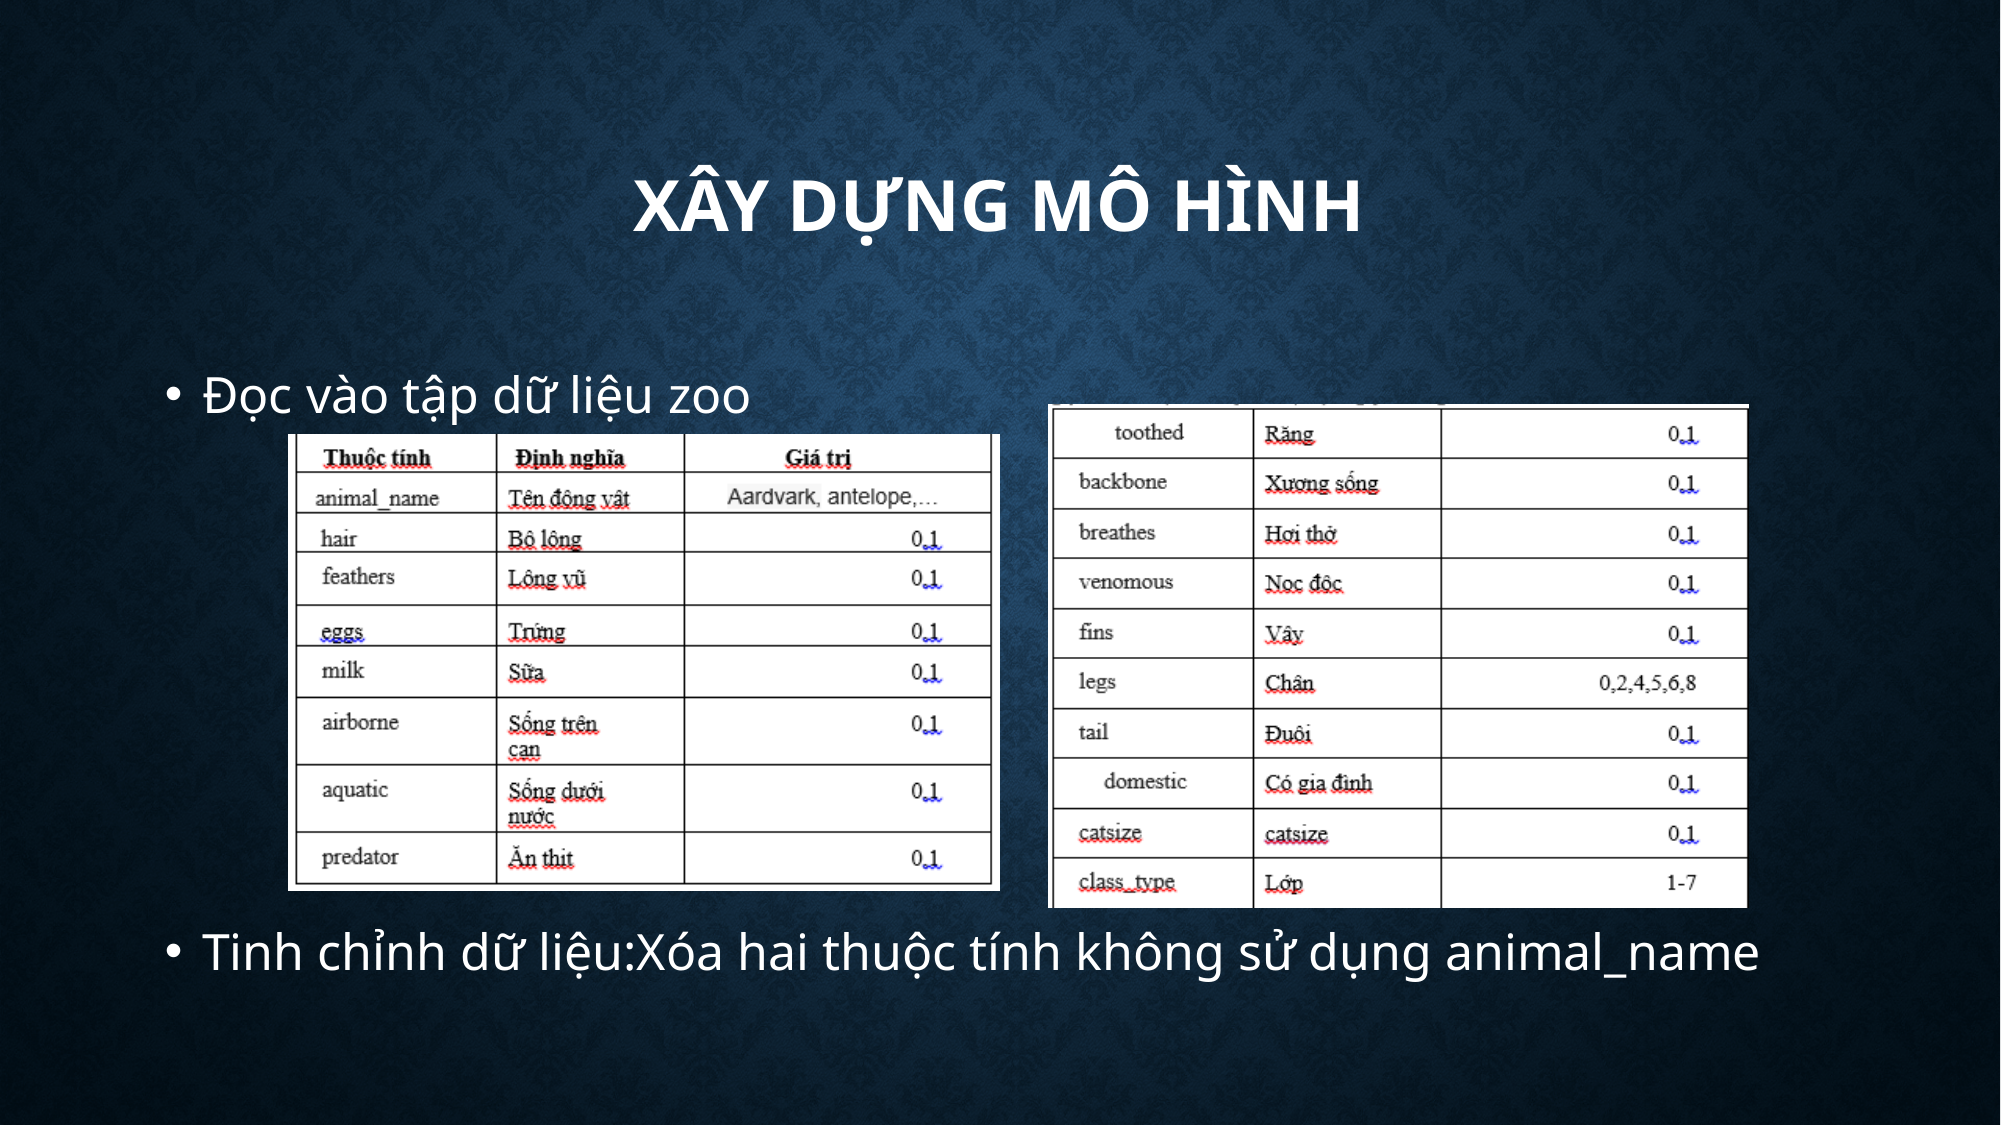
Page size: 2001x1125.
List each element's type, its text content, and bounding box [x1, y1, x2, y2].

picture [1048, 403, 1750, 909]
picture [287, 433, 1000, 892]
list Đọc vào tập dữ liệu zoo Tinh chỉnh dữ liệu:Xóa hai thuộc tính không sử dụng animal_name [149, 343, 1948, 1095]
title Xây dựng mô hình [149, 99, 1849, 318]
